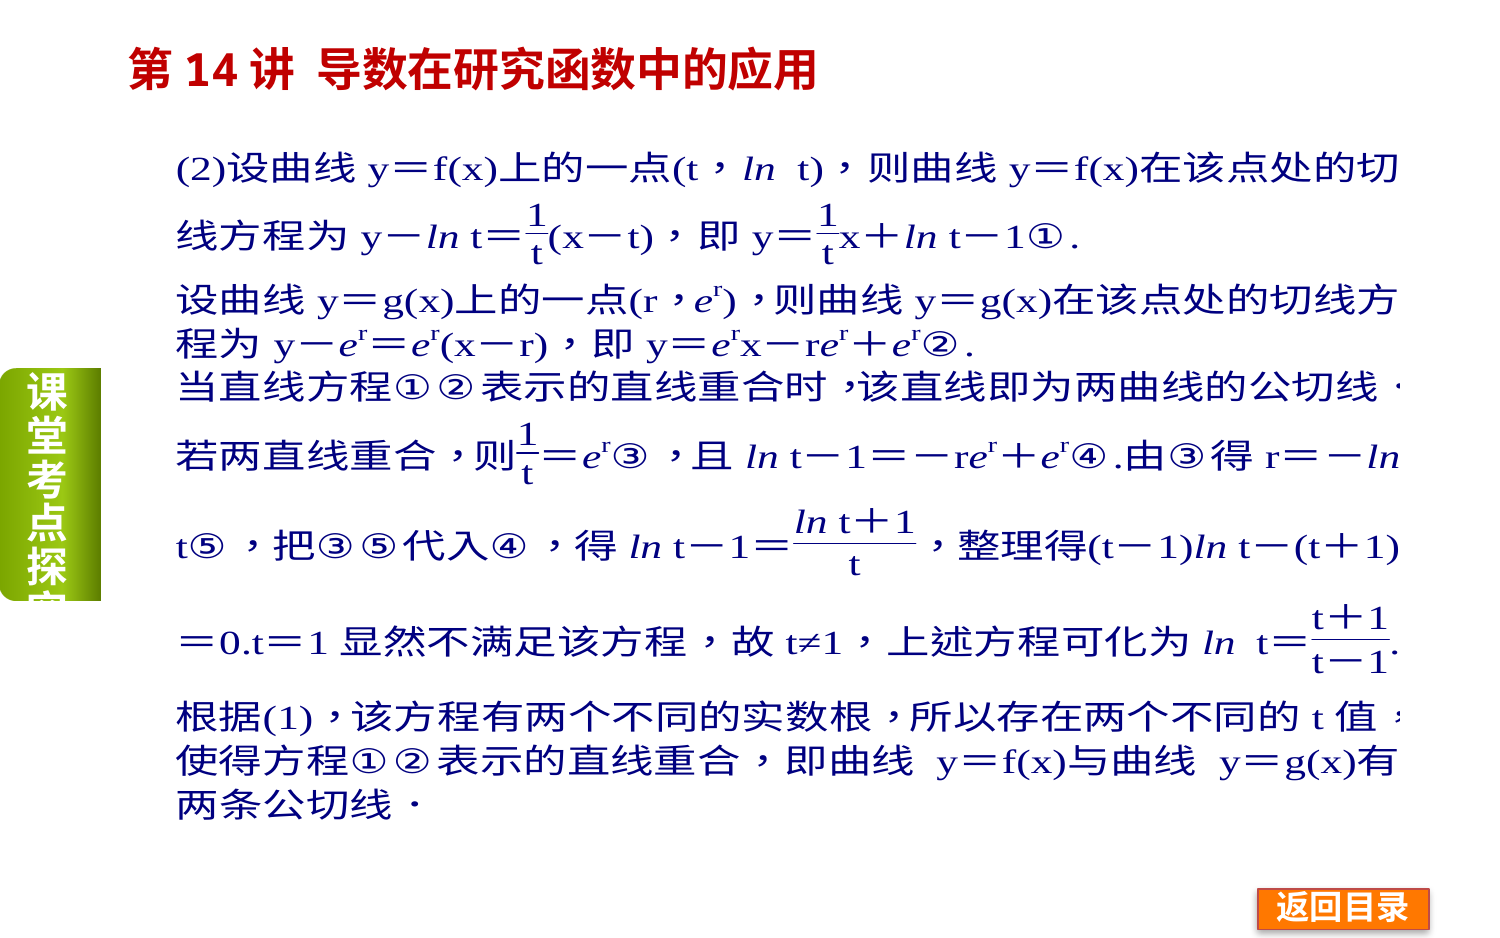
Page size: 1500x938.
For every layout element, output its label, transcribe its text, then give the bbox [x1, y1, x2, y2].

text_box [175, 146, 1400, 874]
text_box 第14讲 导数在研究函数中的应用 [112, 35, 1211, 101]
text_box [0, 364, 101, 602]
text_box 返回目录 [1257, 888, 1430, 930]
